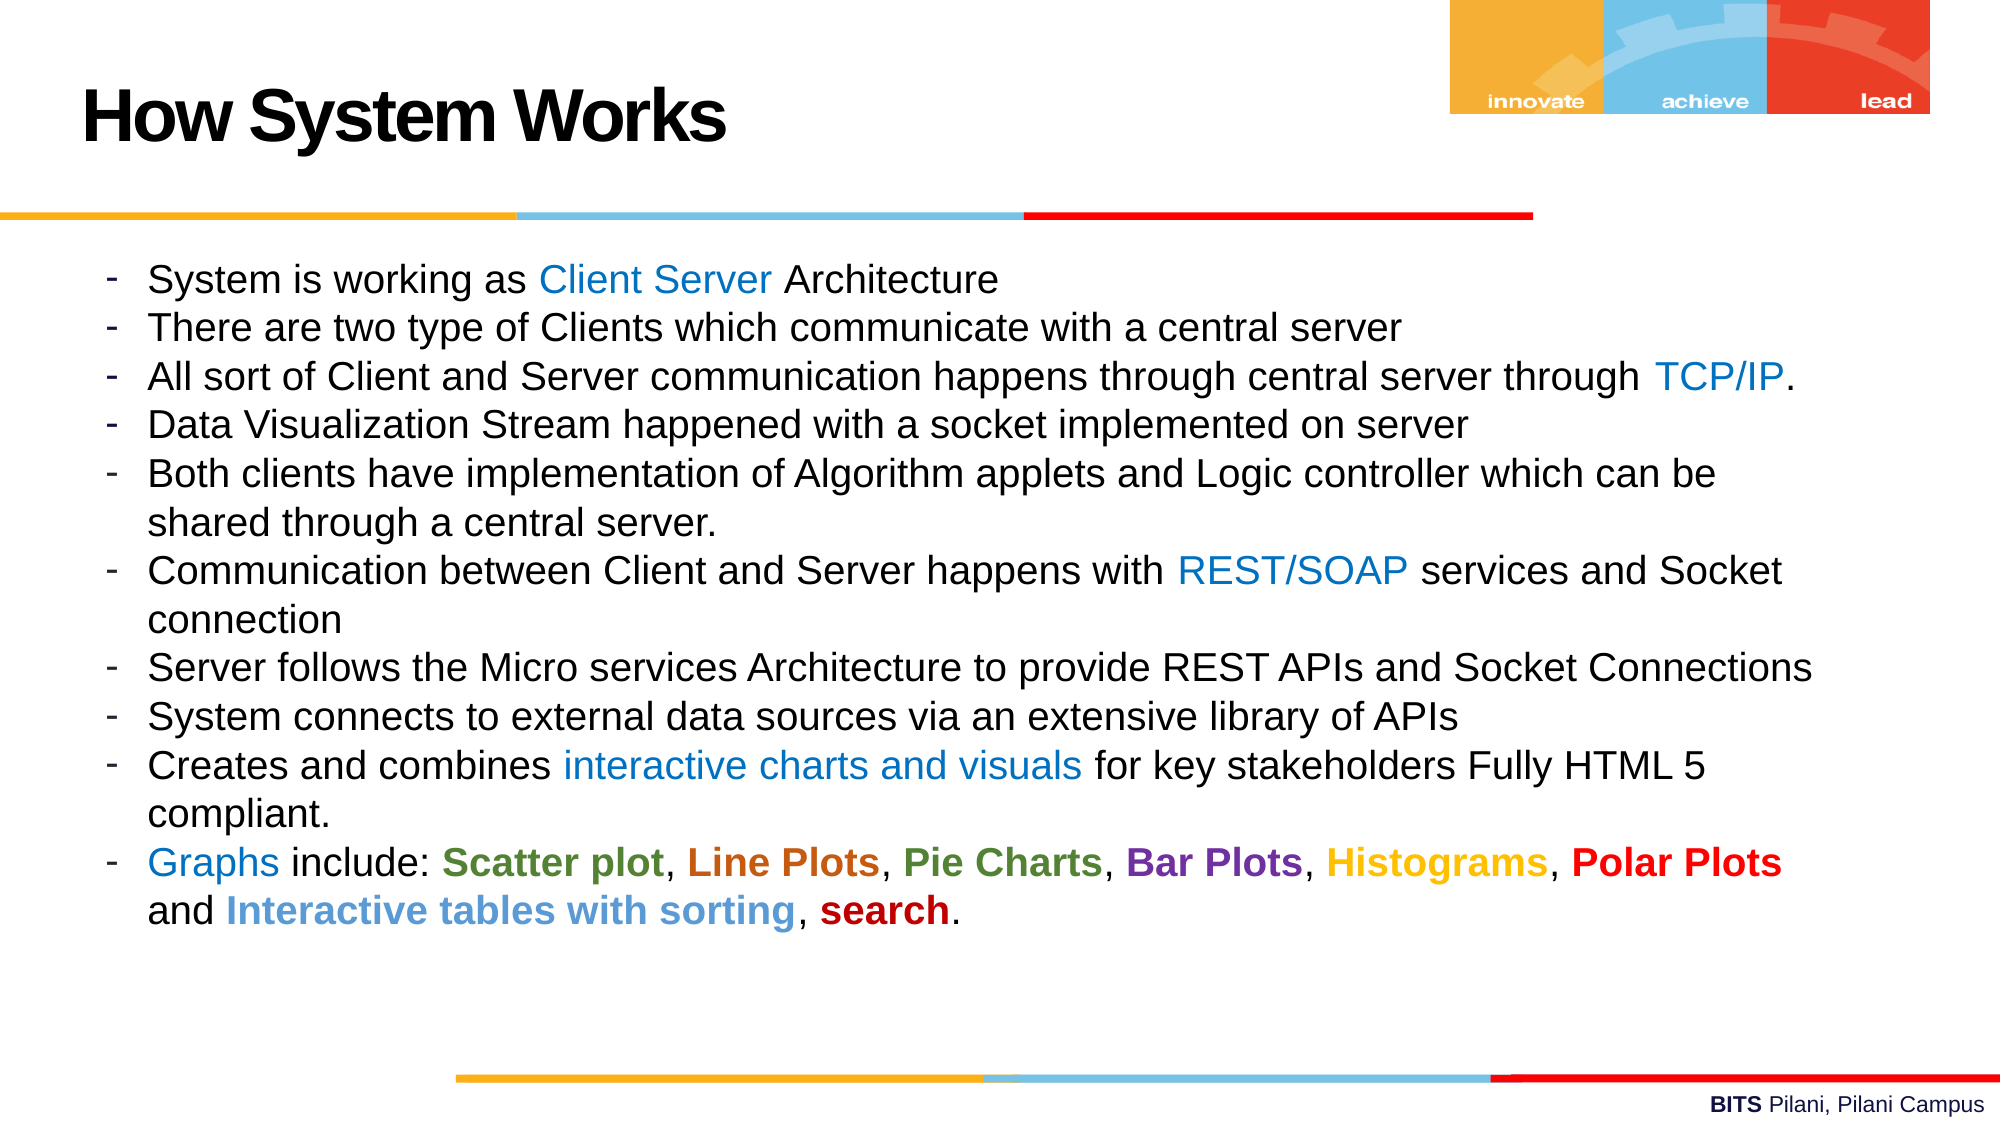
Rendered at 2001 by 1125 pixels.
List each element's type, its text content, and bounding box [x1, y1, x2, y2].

list How System Works [66, 24, 1450, 213]
list System is working as Client Server Architecture There are two type of Clients which communicate with a central server All sort of Client and Server communication happens through central server through TCP/IP. Data Visualization Stream happened with a socket implemented on server Both clients have implementation of Algorithm applets and Logic controller which can be shared through a central server. Communication between Client and Server happens with REST/SOAP services and Socket connection Server follows the Micro services Architecture to provide REST APIs and Socket Connections System connects to external data sources via an extensive library of APIs Creates and combines interactive charts and visuals for key stakeholders Fully HTML 5 compliant. Graphs include: Scatter plot, Line Plots, Pie Charts, Bar Plots, Histograms, Polar Plots and Interactive tables with sorting, search. [66, 245, 1867, 988]
picture [1449, 0, 1930, 114]
